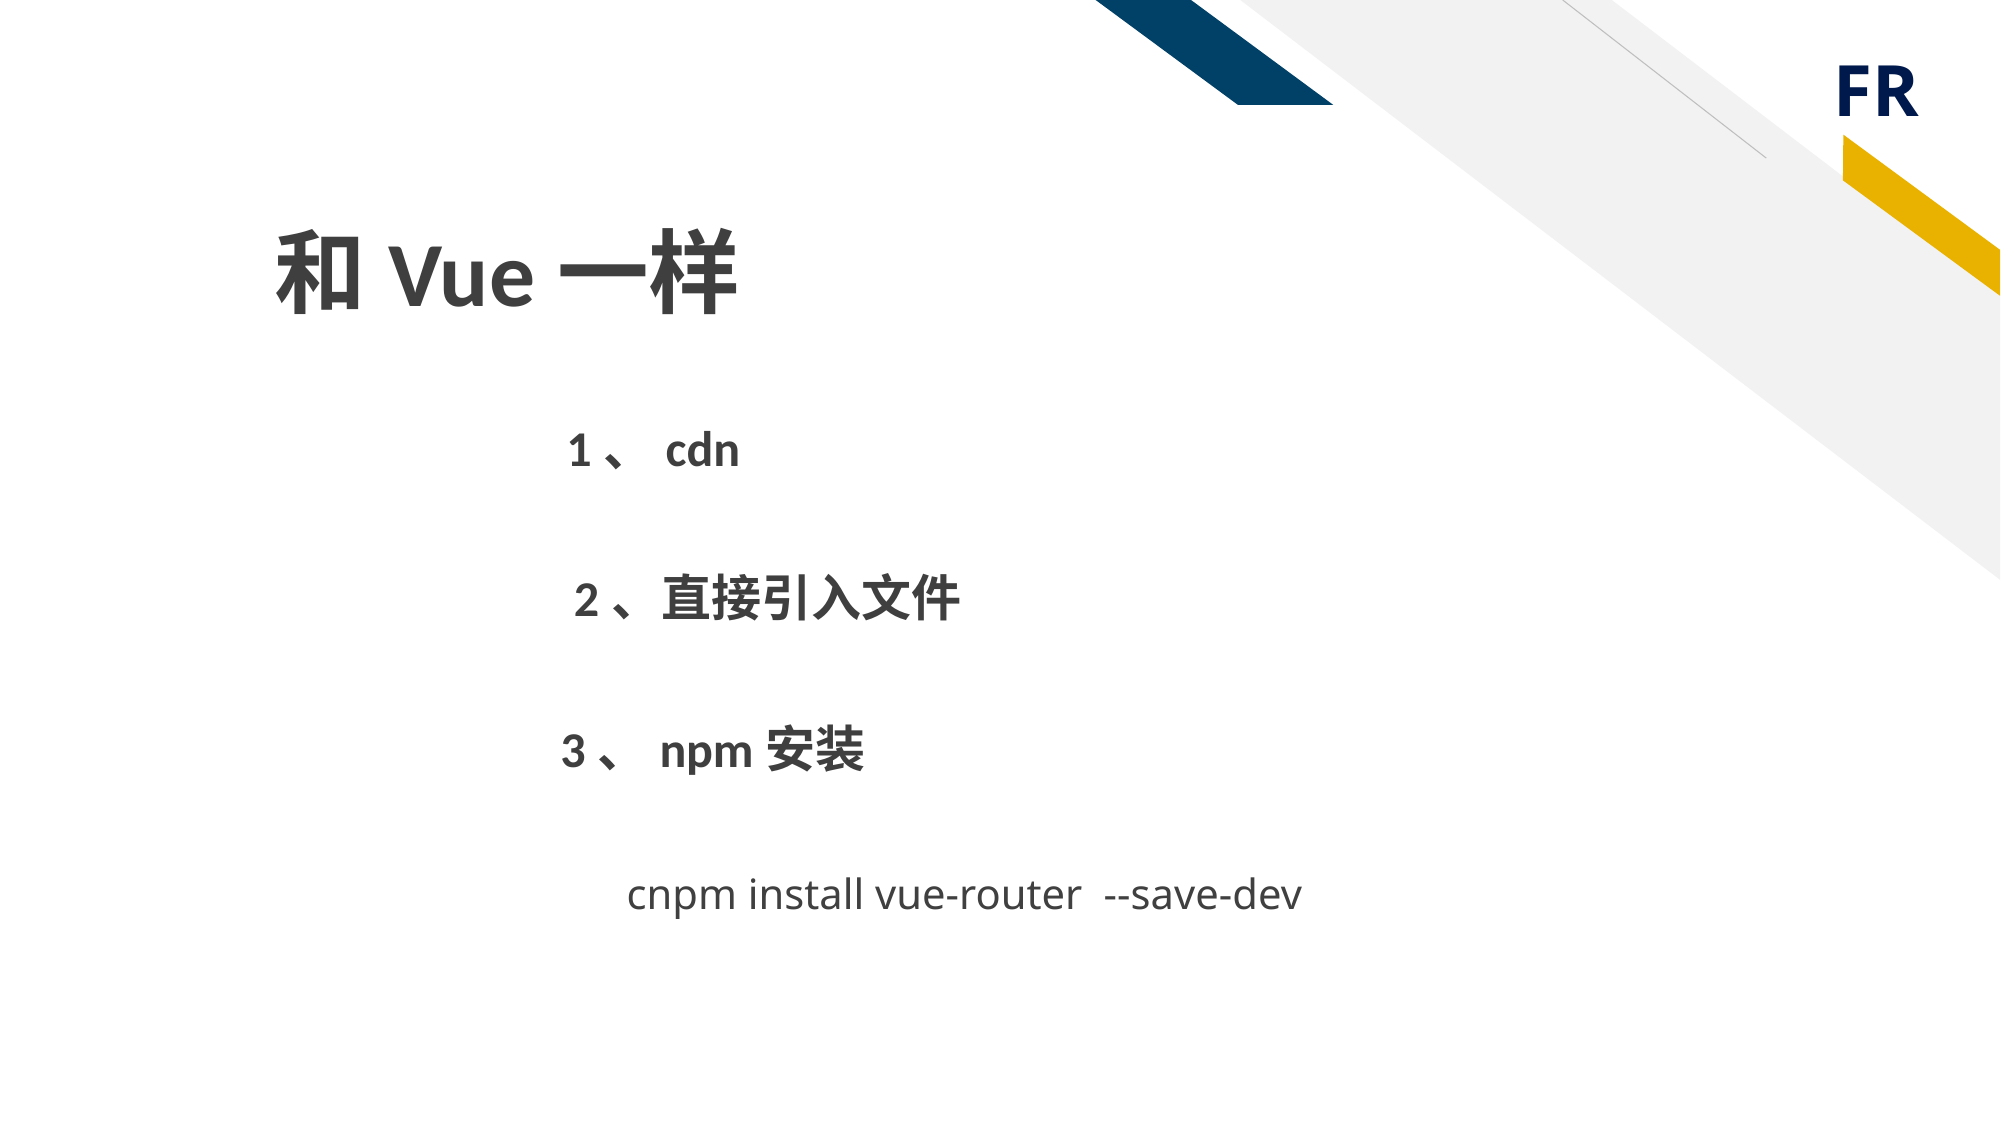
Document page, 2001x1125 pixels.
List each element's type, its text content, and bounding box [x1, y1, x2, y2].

text_box 和Vue一样 [259, 207, 864, 333]
text_box 1、cdn [551, 408, 755, 484]
text_box 3、npm安装 [545, 709, 881, 785]
text_box 2、直接引入文件 [558, 559, 976, 634]
text_box cnpm install vue-router --save-dev [611, 860, 1328, 925]
